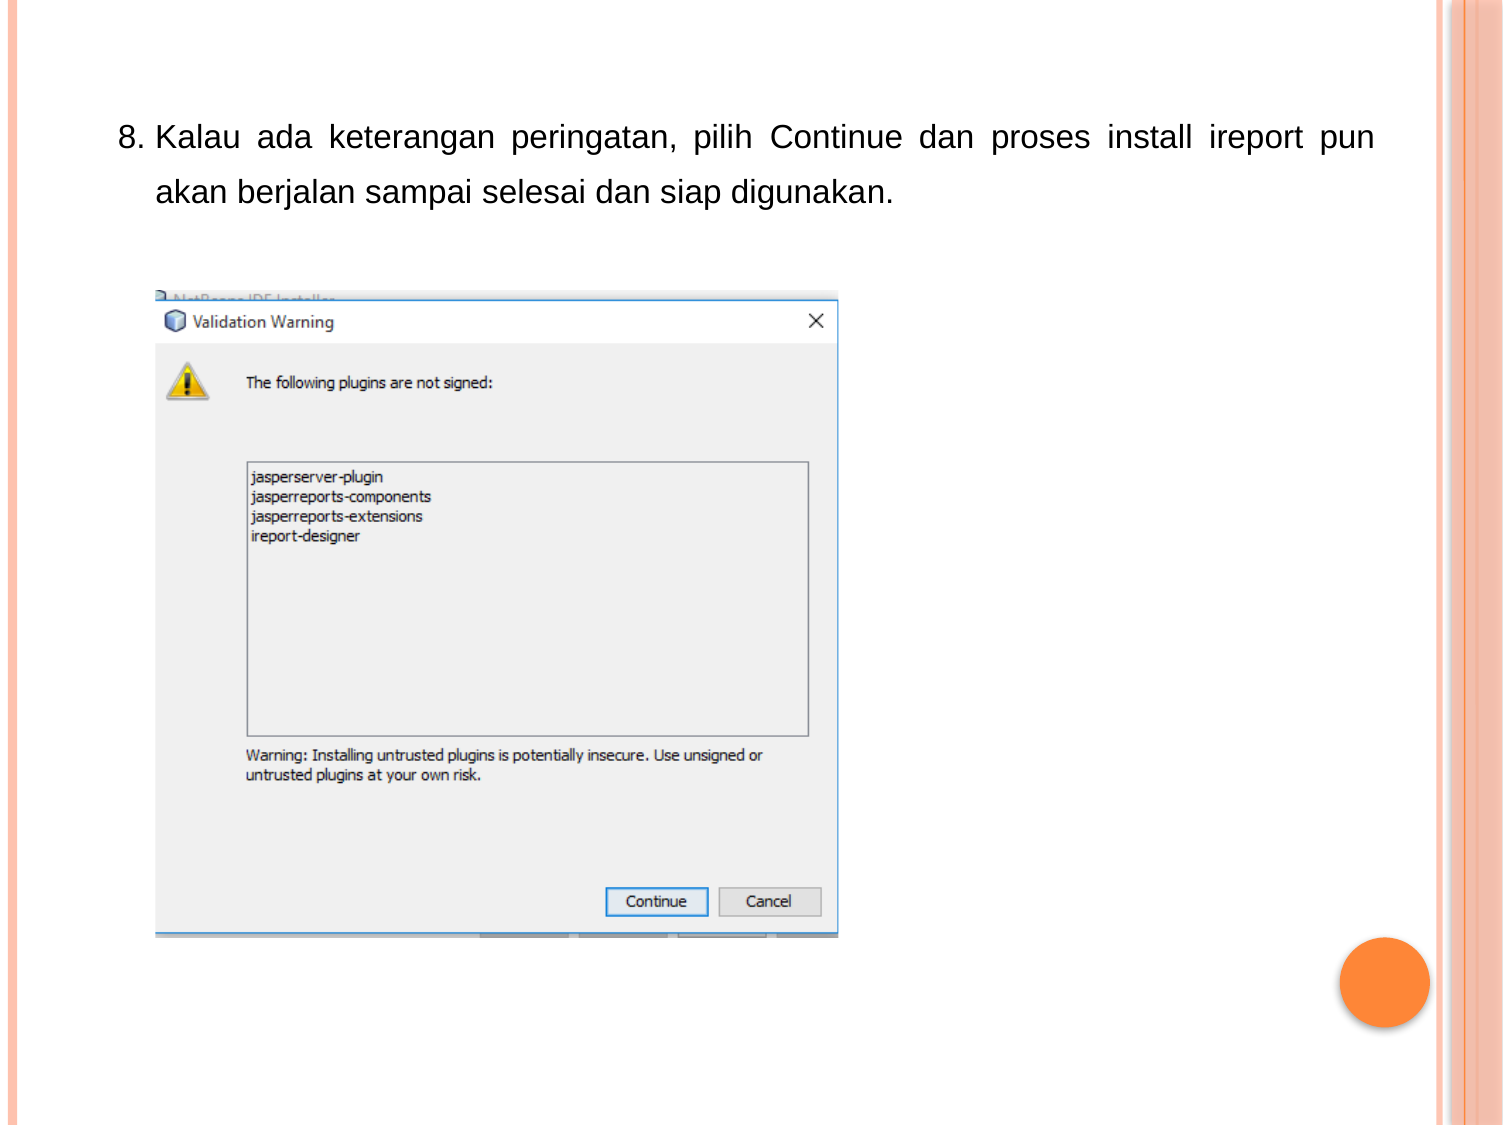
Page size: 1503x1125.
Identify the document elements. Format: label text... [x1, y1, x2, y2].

text_box [155, 290, 839, 938]
text_box 8. Kalau ada keterangan peringatan, pilih Continue dan proses install ireport pun akan berjalan sampai selesai dan siap digunakan. [115, 119, 1391, 215]
